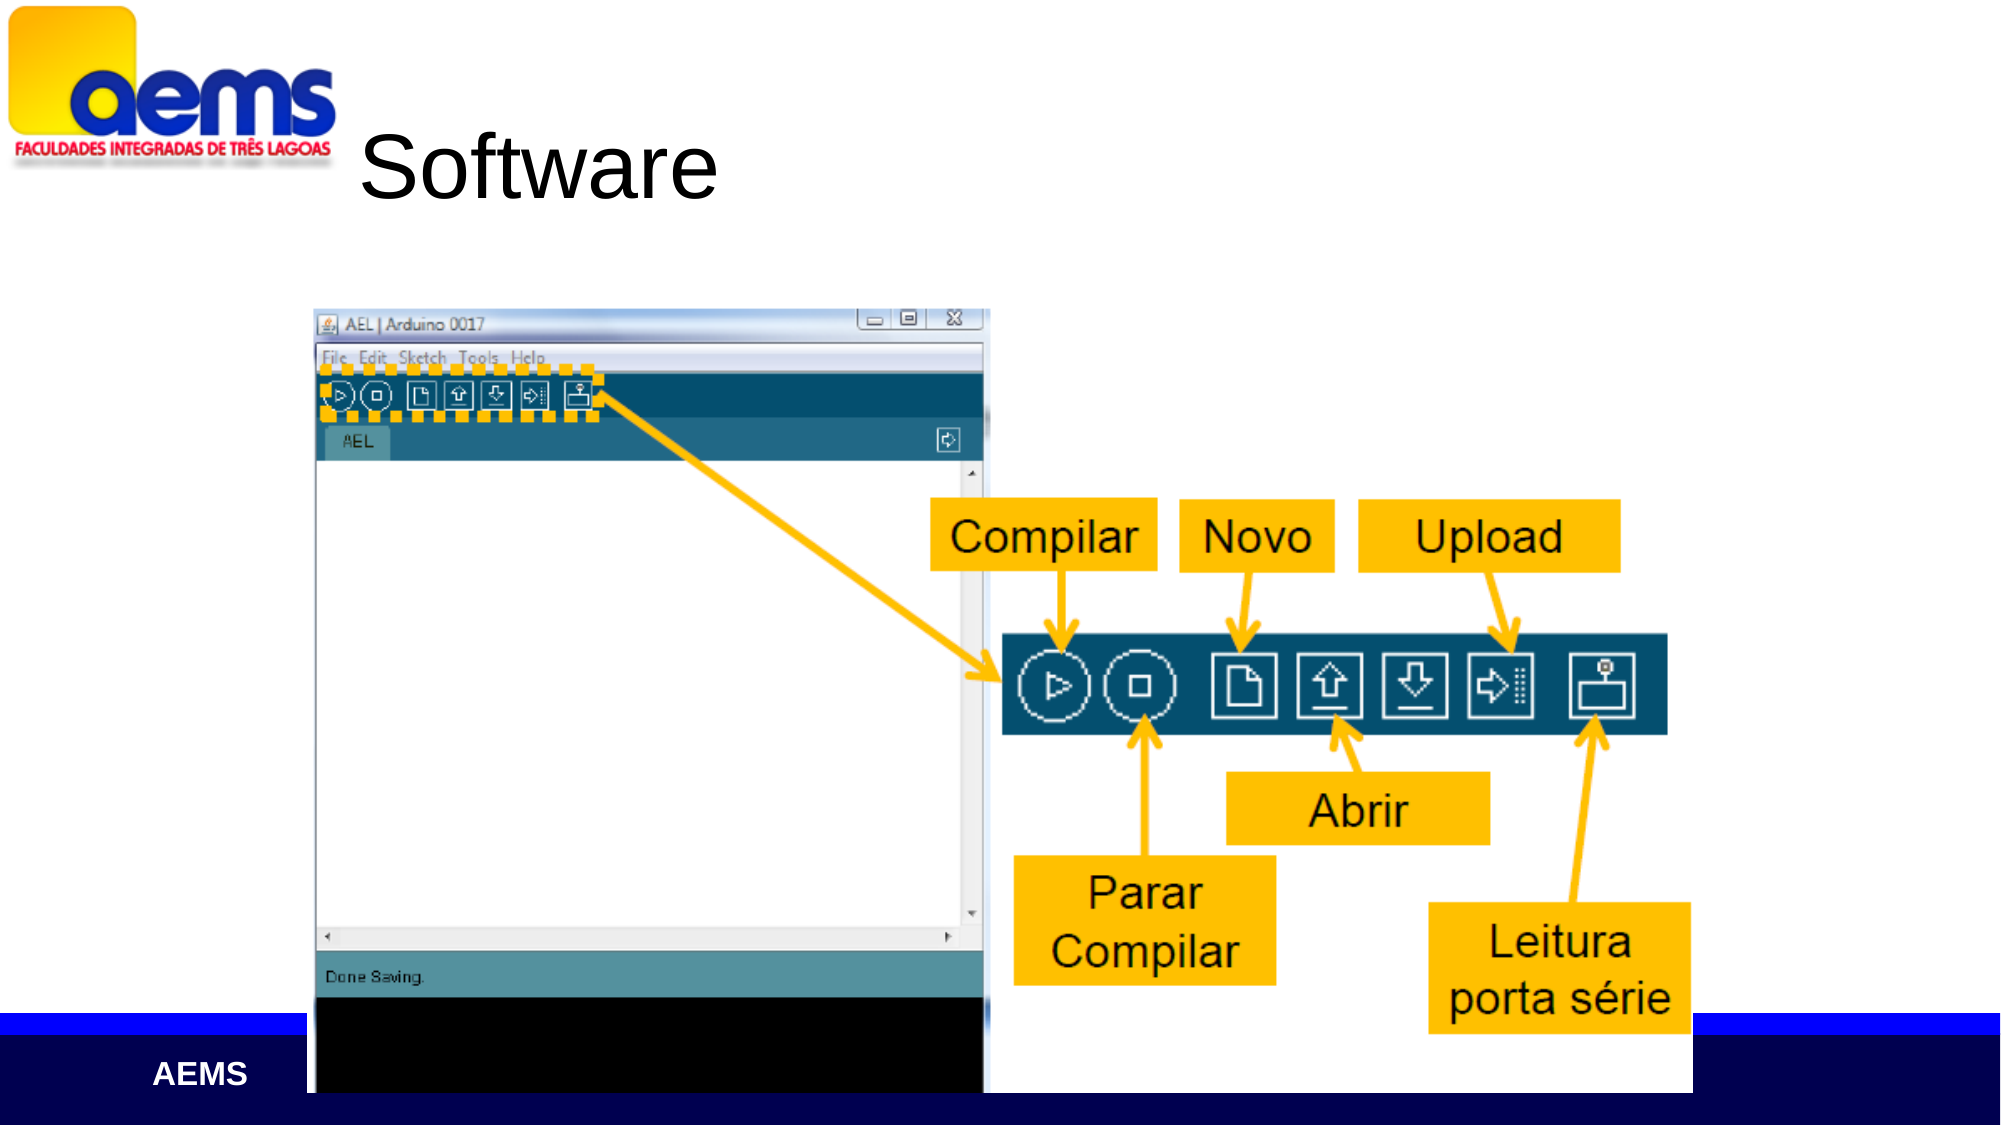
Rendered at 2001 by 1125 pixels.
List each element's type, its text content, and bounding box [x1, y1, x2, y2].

picture [0, 0, 344, 179]
title Software [343, 59, 1863, 278]
picture [307, 303, 1693, 1093]
